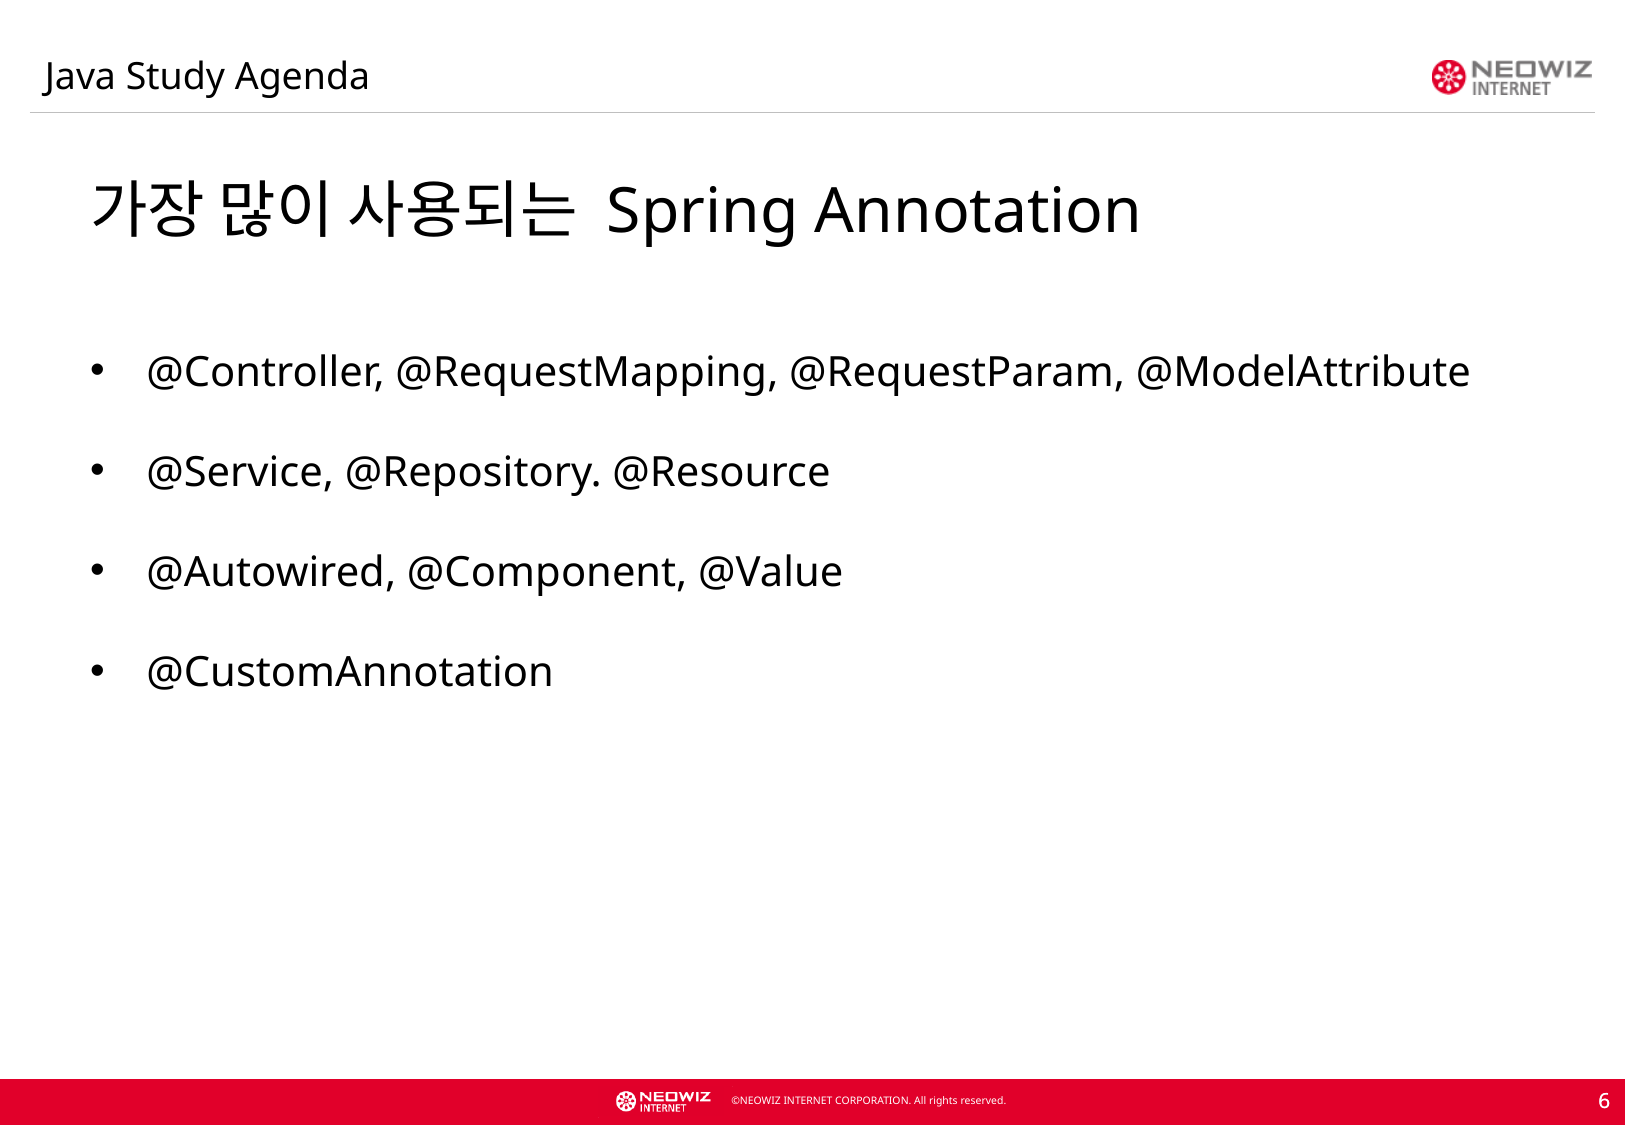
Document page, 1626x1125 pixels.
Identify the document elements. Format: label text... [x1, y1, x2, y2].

picture [1432, 60, 1592, 95]
picture [598, 1086, 723, 1116]
text_box 가장 많이 사용되는 Spring Annotation @Controller, @RequestMapping, @RequestParam, @ModelAttribute @Service, @Repository. @Resource @Autowired, @Component, @Value @CustomAnnotation [0, 112, 1625, 1080]
text_box 6 [1245, 1080, 1625, 1125]
text_box Java Study Agenda [29, 30, 887, 118]
